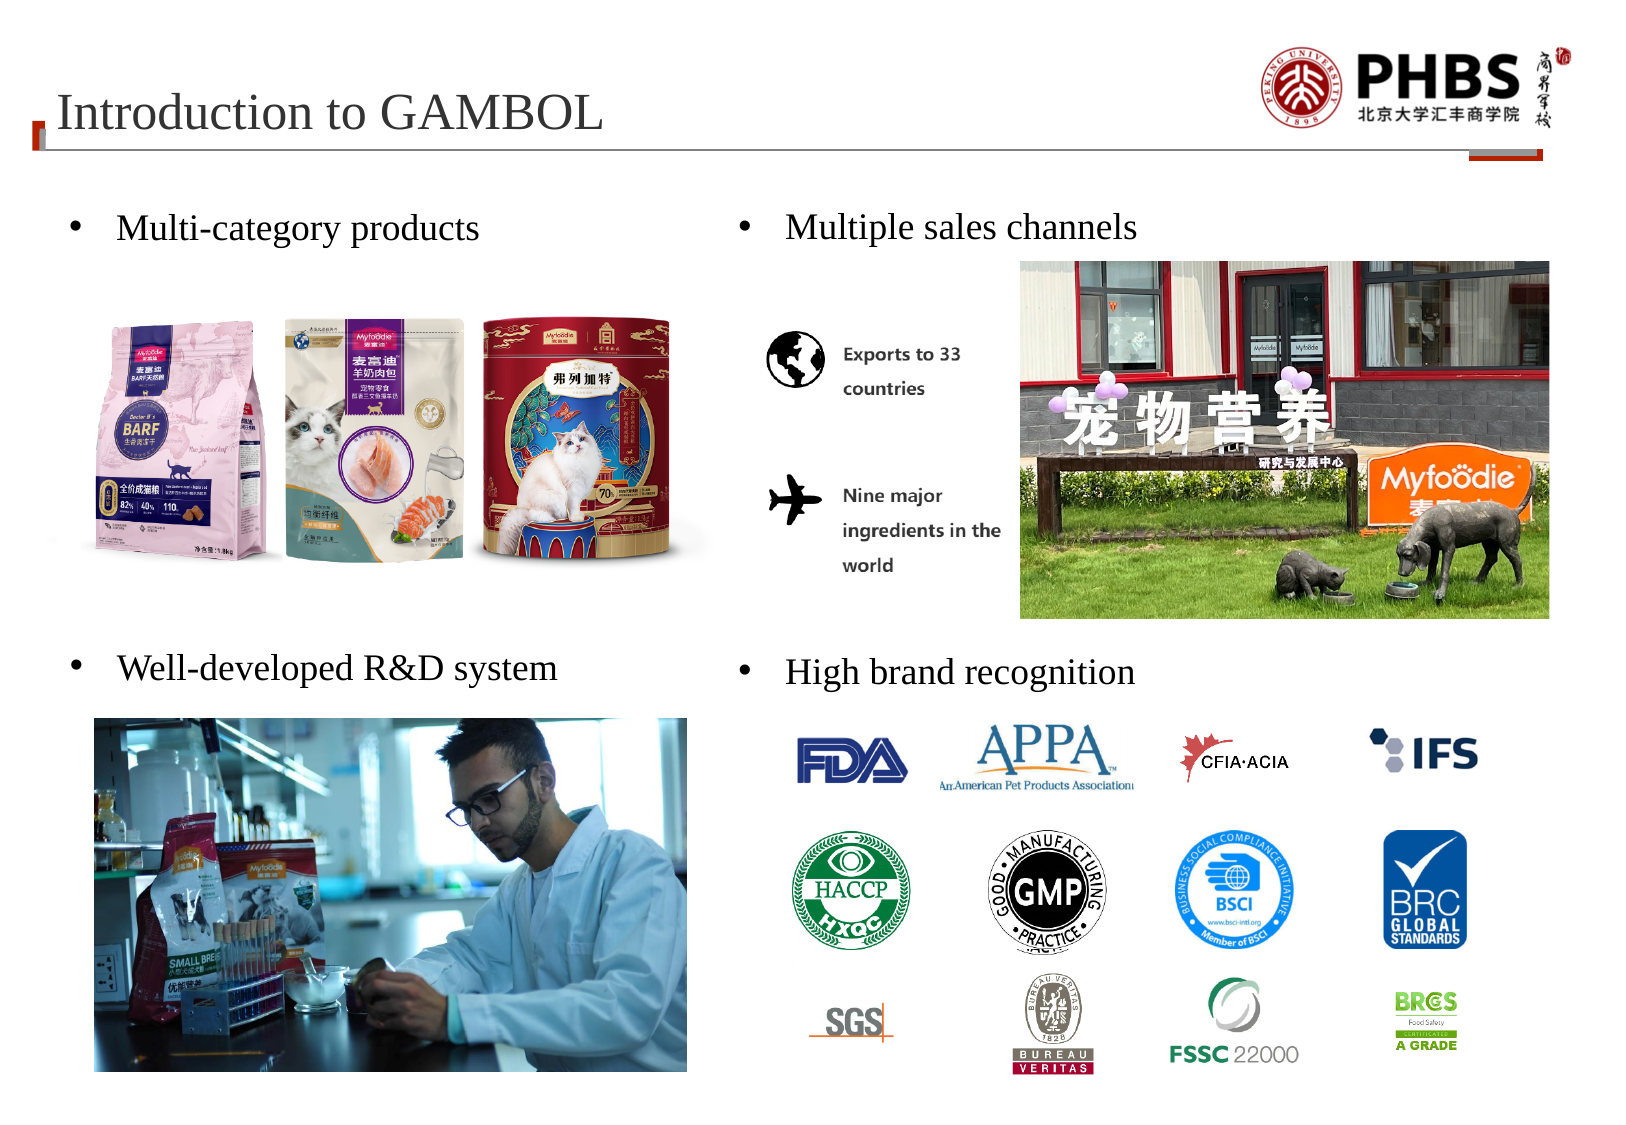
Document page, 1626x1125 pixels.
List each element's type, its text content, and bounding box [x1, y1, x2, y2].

text_box Multi-category products [54, 195, 505, 256]
picture [1258, 31, 1581, 141]
picture [1019, 261, 1550, 619]
text_box High brand recognition [723, 639, 1625, 699]
text_box Well-developed R&D system [55, 635, 1012, 695]
picture [94, 718, 687, 1072]
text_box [29, 288, 720, 597]
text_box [746, 310, 1010, 583]
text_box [762, 698, 1515, 1082]
text_box Multiple sales channels [723, 195, 1625, 255]
text_box Introduction to GAMBOL [54, 75, 925, 140]
